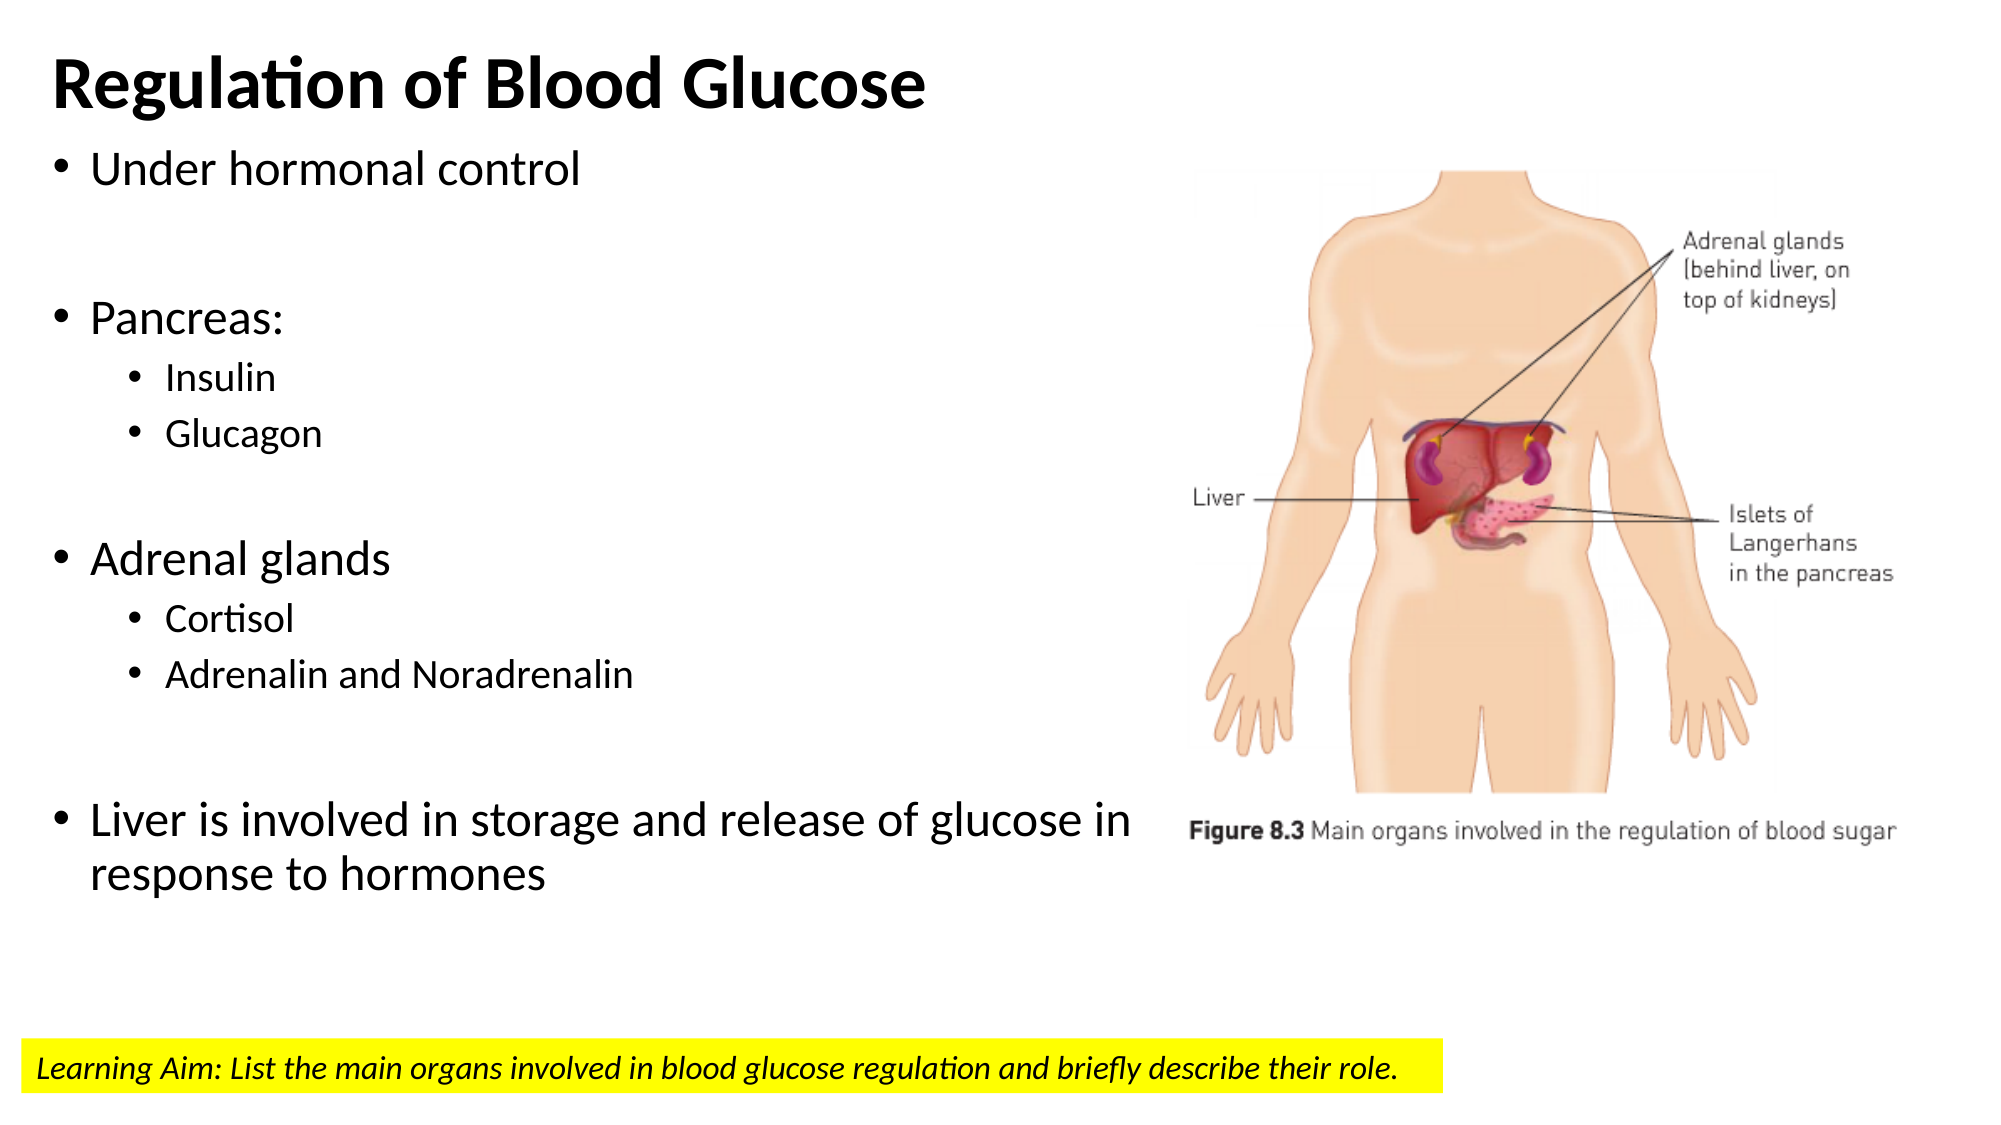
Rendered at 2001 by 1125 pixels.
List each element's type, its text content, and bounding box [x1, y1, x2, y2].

text_box Learning Aim: List the main organs involved in blood glucose regulation and briefly describe their role. [21, 1038, 1443, 1094]
picture [1183, 147, 1944, 873]
title Regulation of Blood Glucose [37, 34, 1763, 135]
list Under hormonal control Pancreas: Insulin Glucagon Adrenal glands Cortisol Adrenalin and Noradrenalin Liver is involved in storage and release of glucose in response to hormones [37, 134, 1248, 1038]
